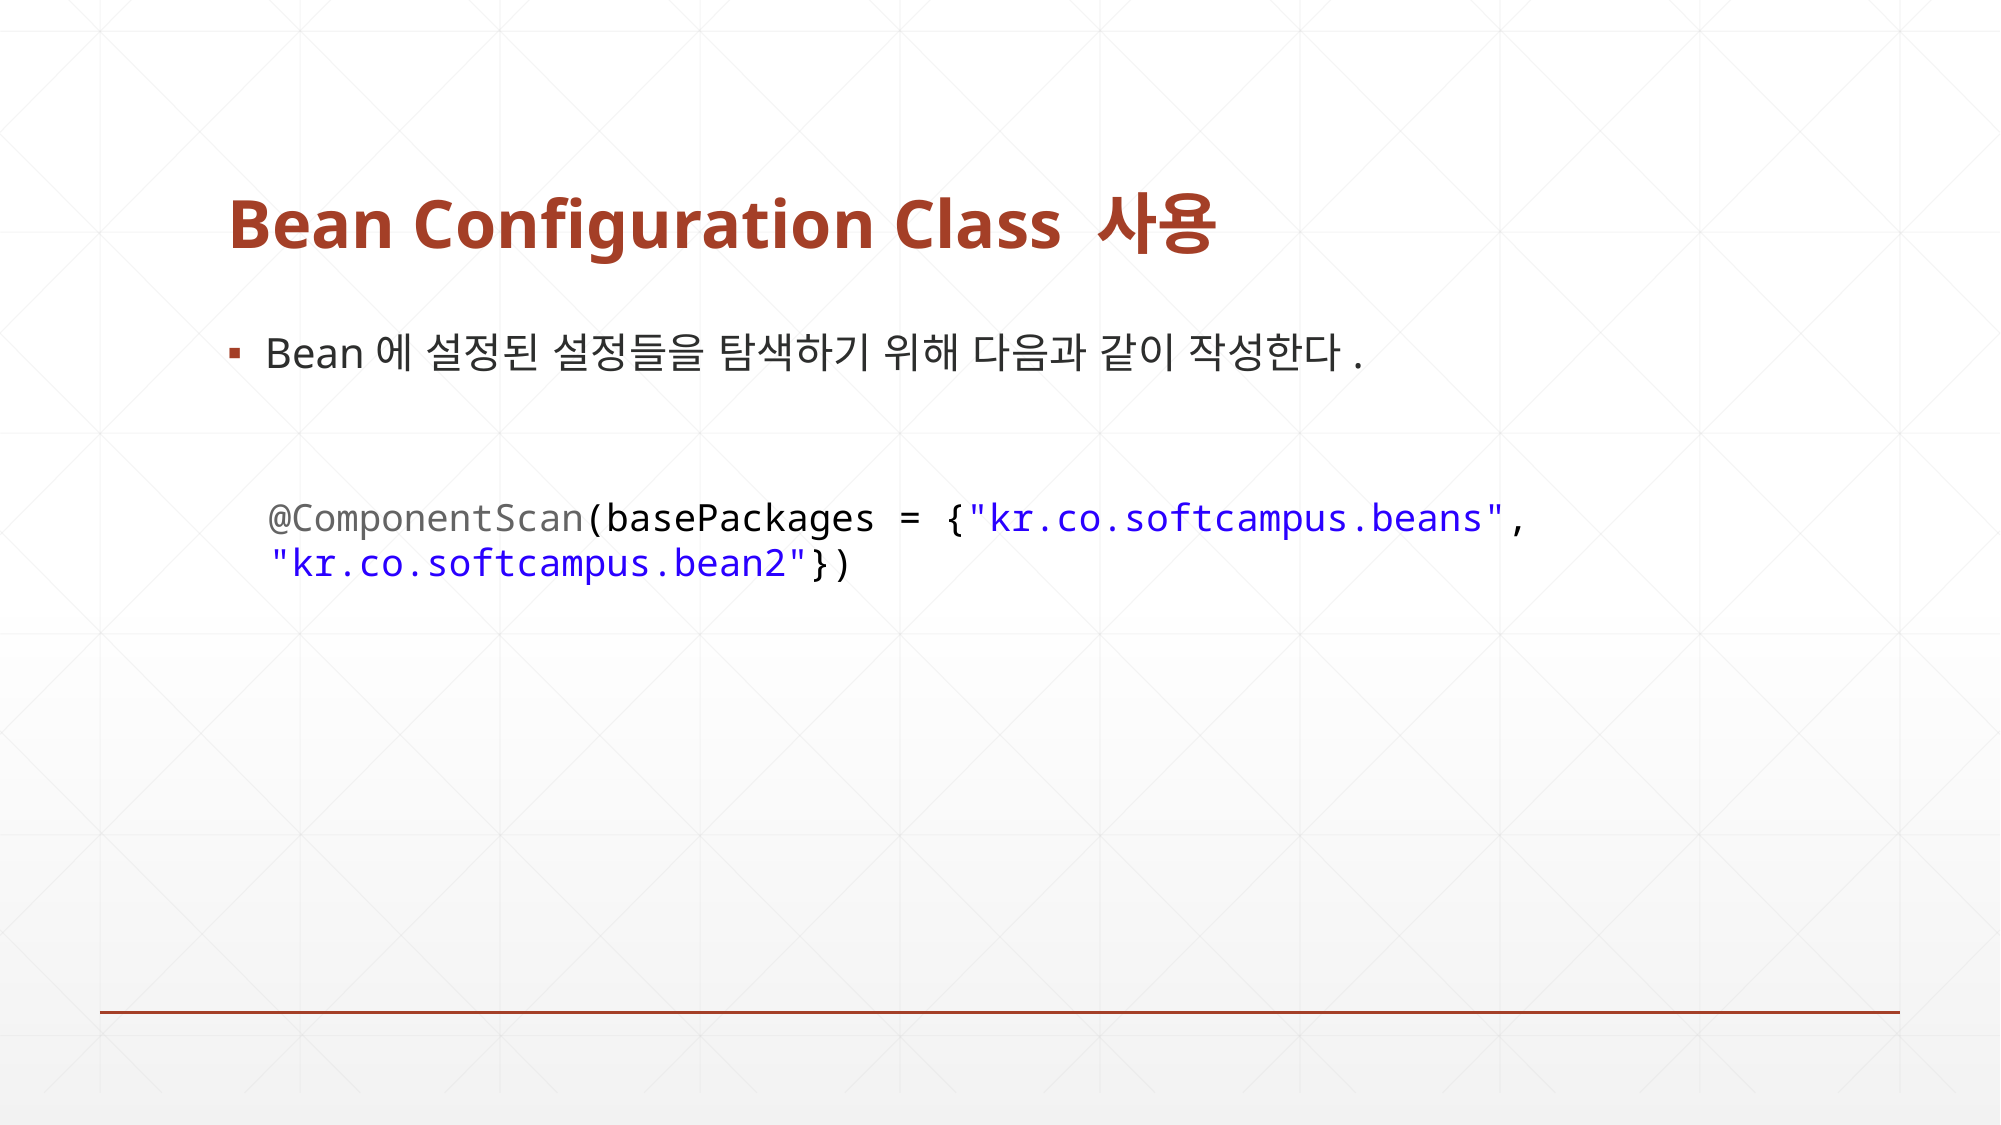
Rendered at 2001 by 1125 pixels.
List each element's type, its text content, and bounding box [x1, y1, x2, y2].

text_box @ComponentScan(basePackages = {"kr.co.softcampus.beans", "kr.co.softcampus.bean2"}) [254, 486, 1729, 592]
list Bean에 설정된 설정들을 탐색하기 위해 다음과 같이 작성한다. [212, 324, 1788, 950]
title Bean Configuration Class 사용 [212, 82, 1788, 271]
